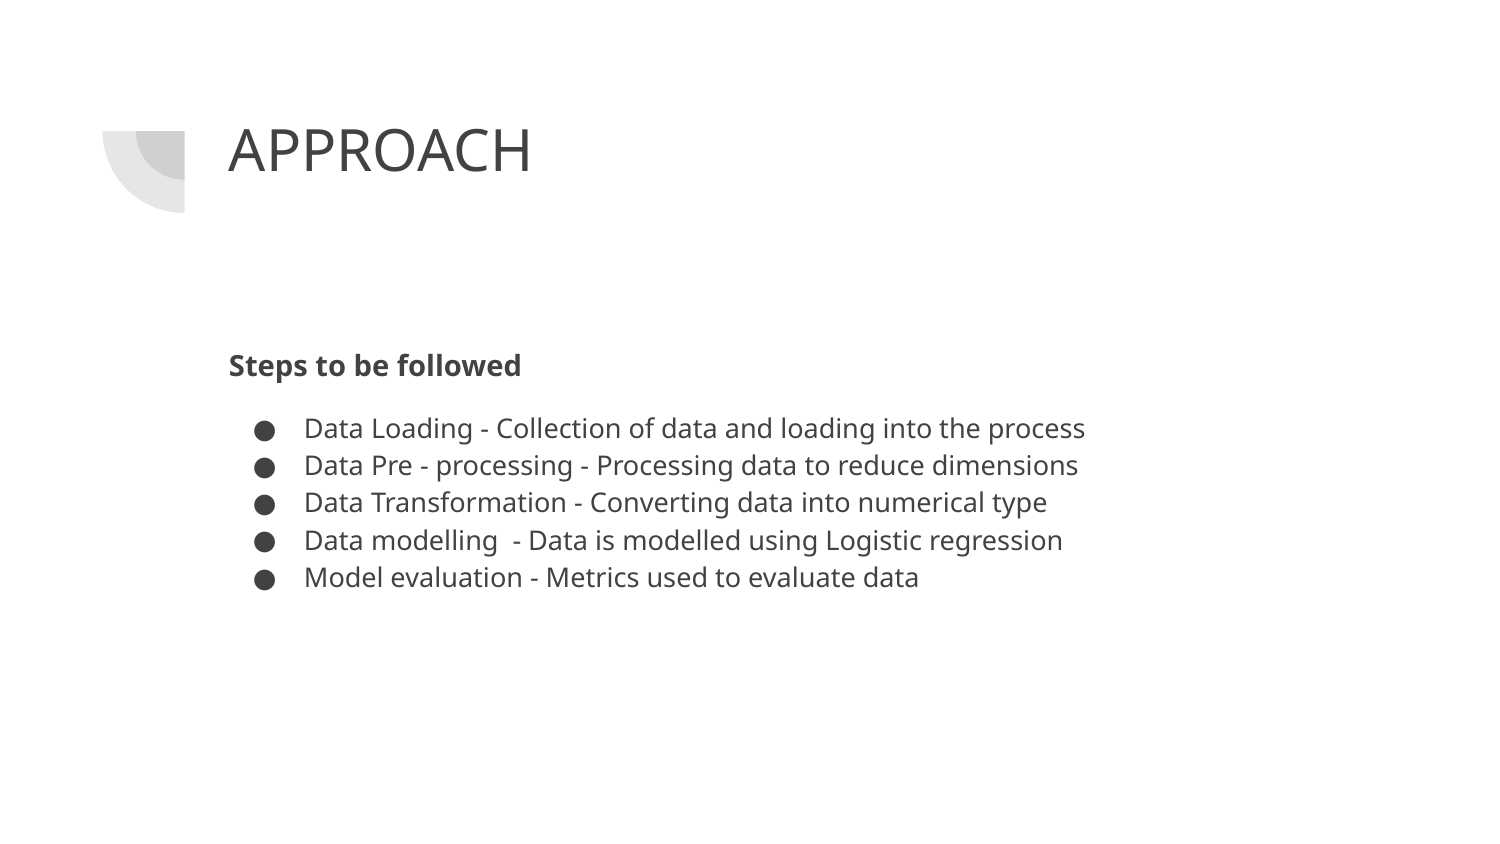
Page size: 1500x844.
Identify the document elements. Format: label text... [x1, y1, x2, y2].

title APPROACH [213, 98, 1368, 263]
list Steps to be followed Data Loading - Collection of data and loading into the process Data Pre - processing - Processing data to reduce dimensions Data Transformation - Converting data into numerical type Data modelling - Data is modelled using Logistic regression Model evaluation - Metrics used to evaluate data [213, 326, 1368, 744]
